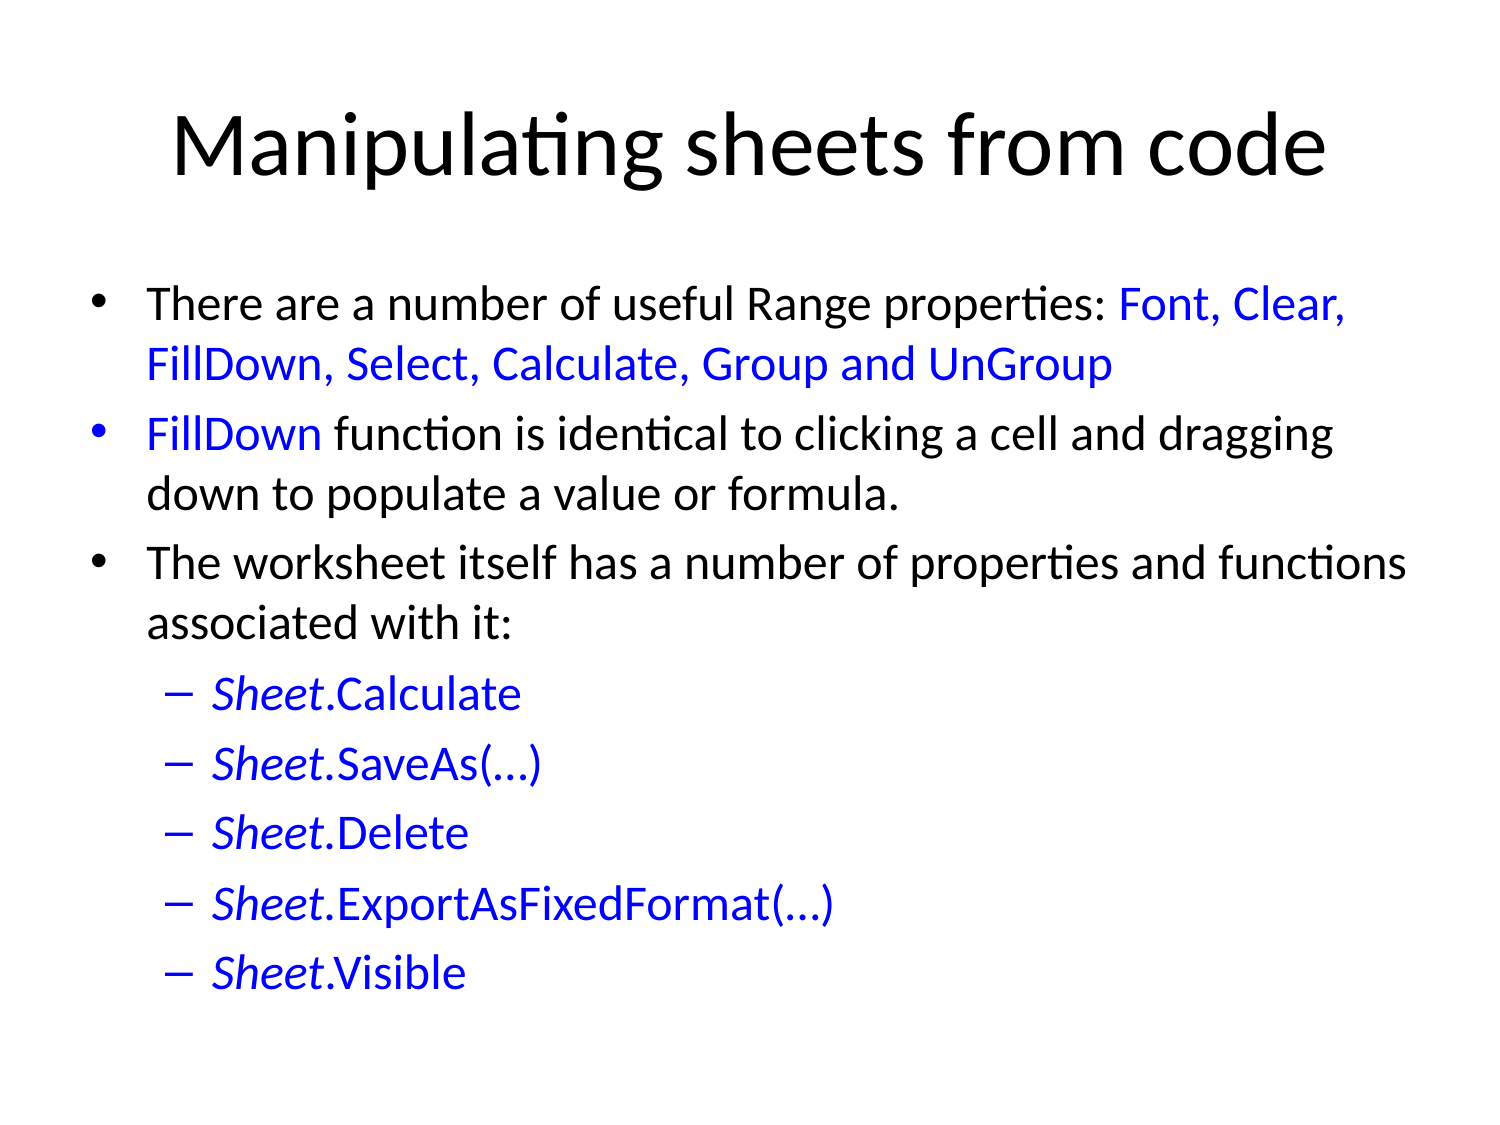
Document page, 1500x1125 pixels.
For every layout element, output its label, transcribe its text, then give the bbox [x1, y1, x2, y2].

list There are a number of useful Range properties: Font, Clear, FillDown, Select, Calculate, Group and UnGroup FillDown function is identical to clicking a cell and dragging down to populate a value or formula. The worksheet itself has a number of properties and functions associated with it: Sheet.Calculate Sheet.SaveAs(…) Sheet.Delete Sheet.ExportAsFixedFormat(…) Sheet.Visible [74, 262, 1426, 1051]
title Manipulating sheets from code [74, 44, 1426, 233]
